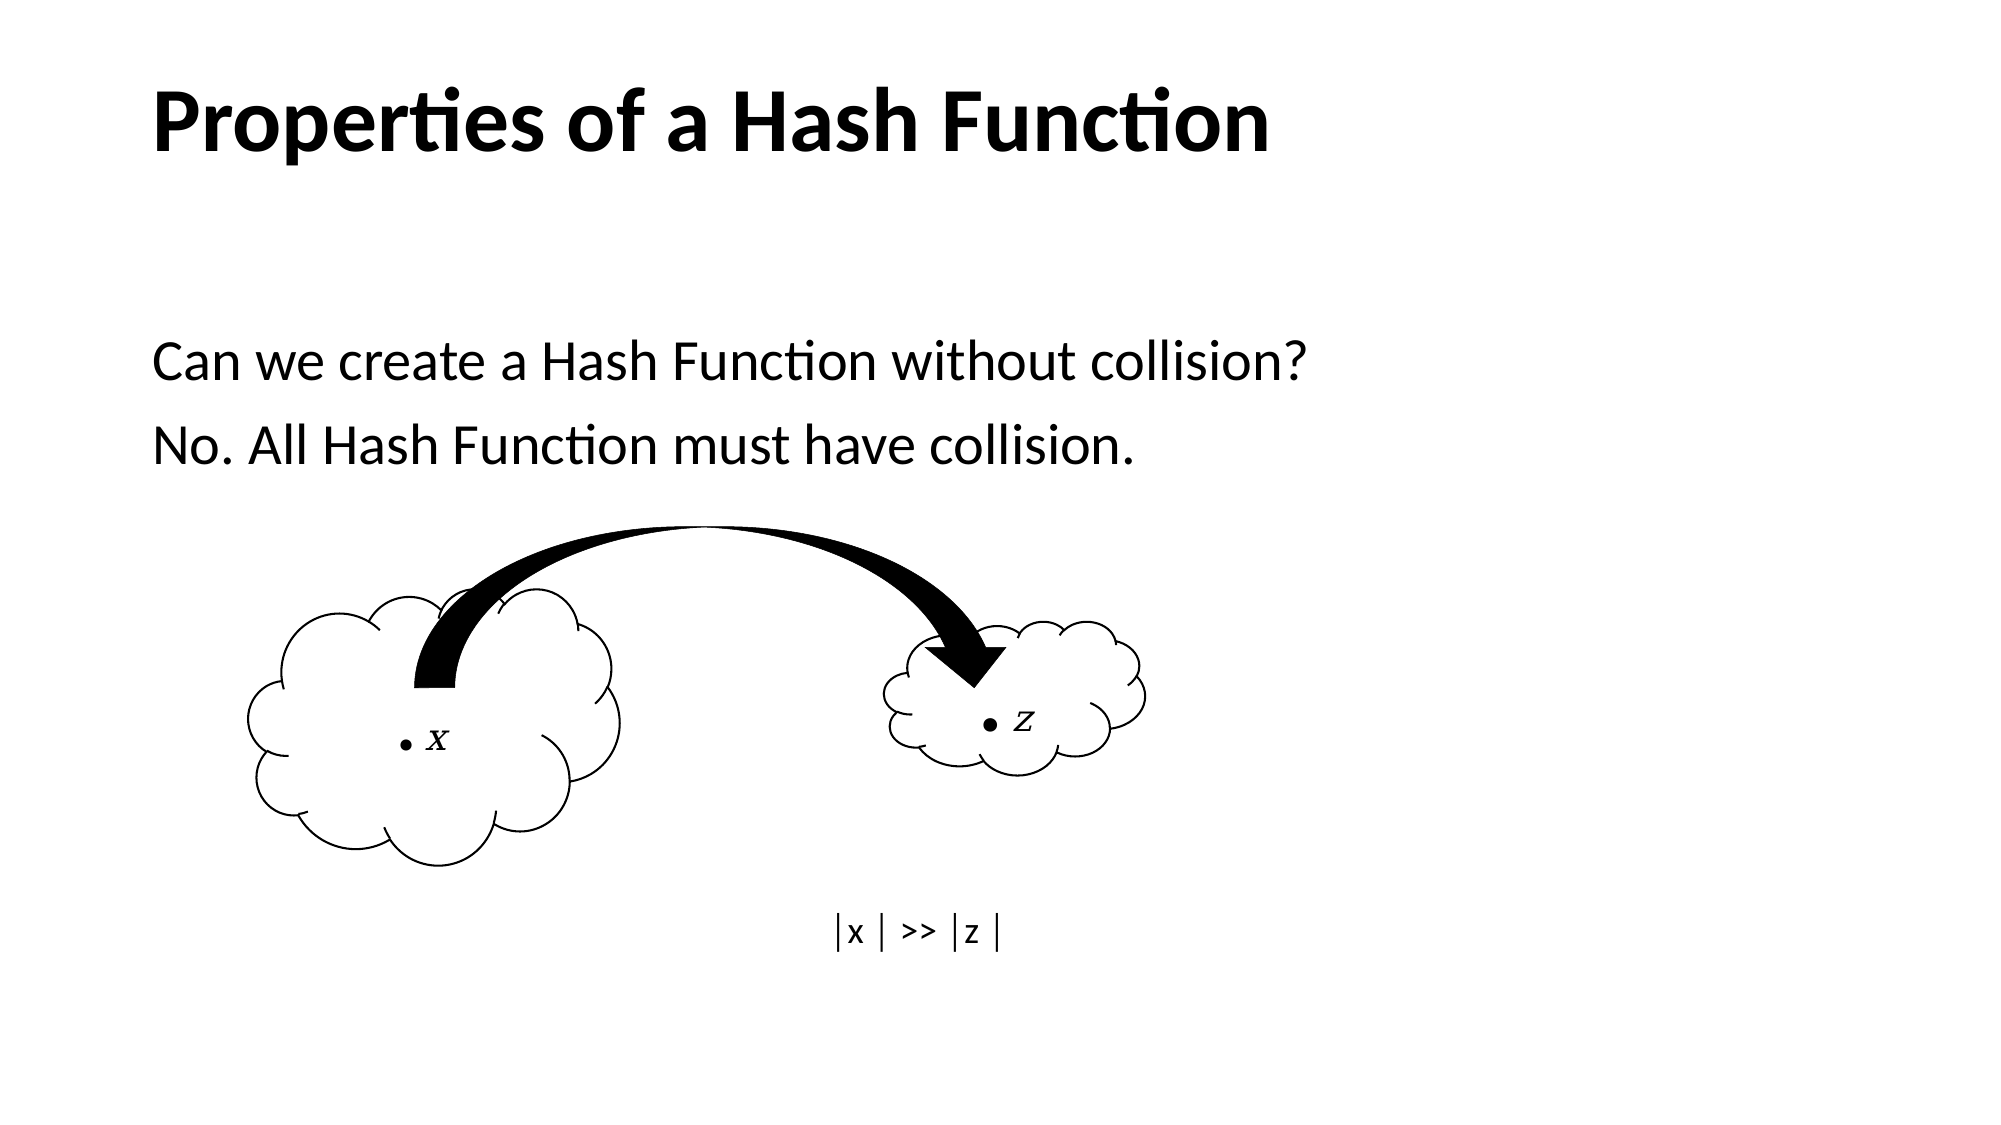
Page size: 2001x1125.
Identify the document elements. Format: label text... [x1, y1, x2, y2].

text_box . z [882, 620, 1147, 777]
title Properties of a Hash Function [137, 13, 1947, 231]
list Can we create a Hash Function without collision? No. All Hash Function must have collision. │x │ >> │z │ [137, 322, 1698, 998]
text_box . x [246, 588, 621, 867]
text_box [413, 525, 1009, 690]
